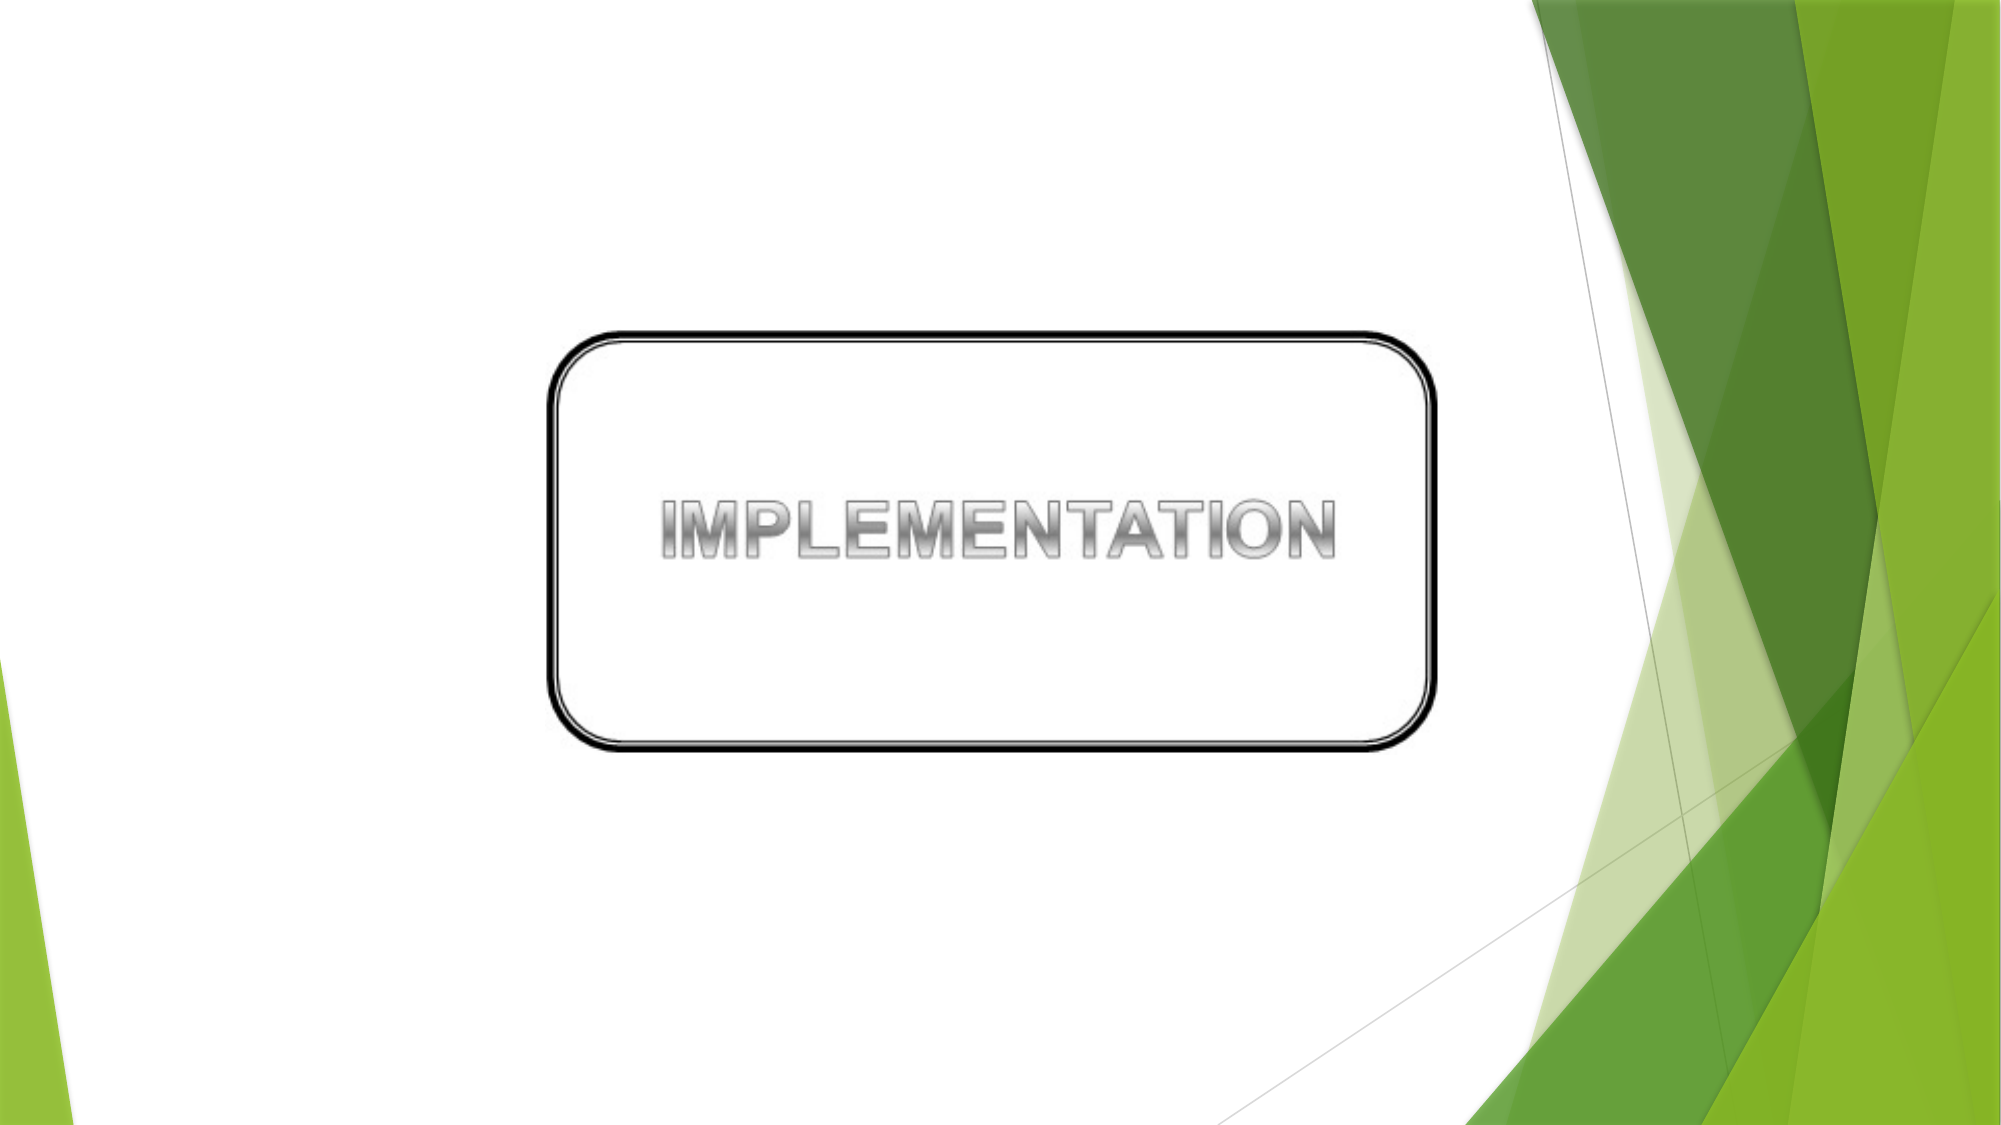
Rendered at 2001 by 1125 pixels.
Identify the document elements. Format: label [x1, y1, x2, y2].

picture [545, 328, 1441, 755]
